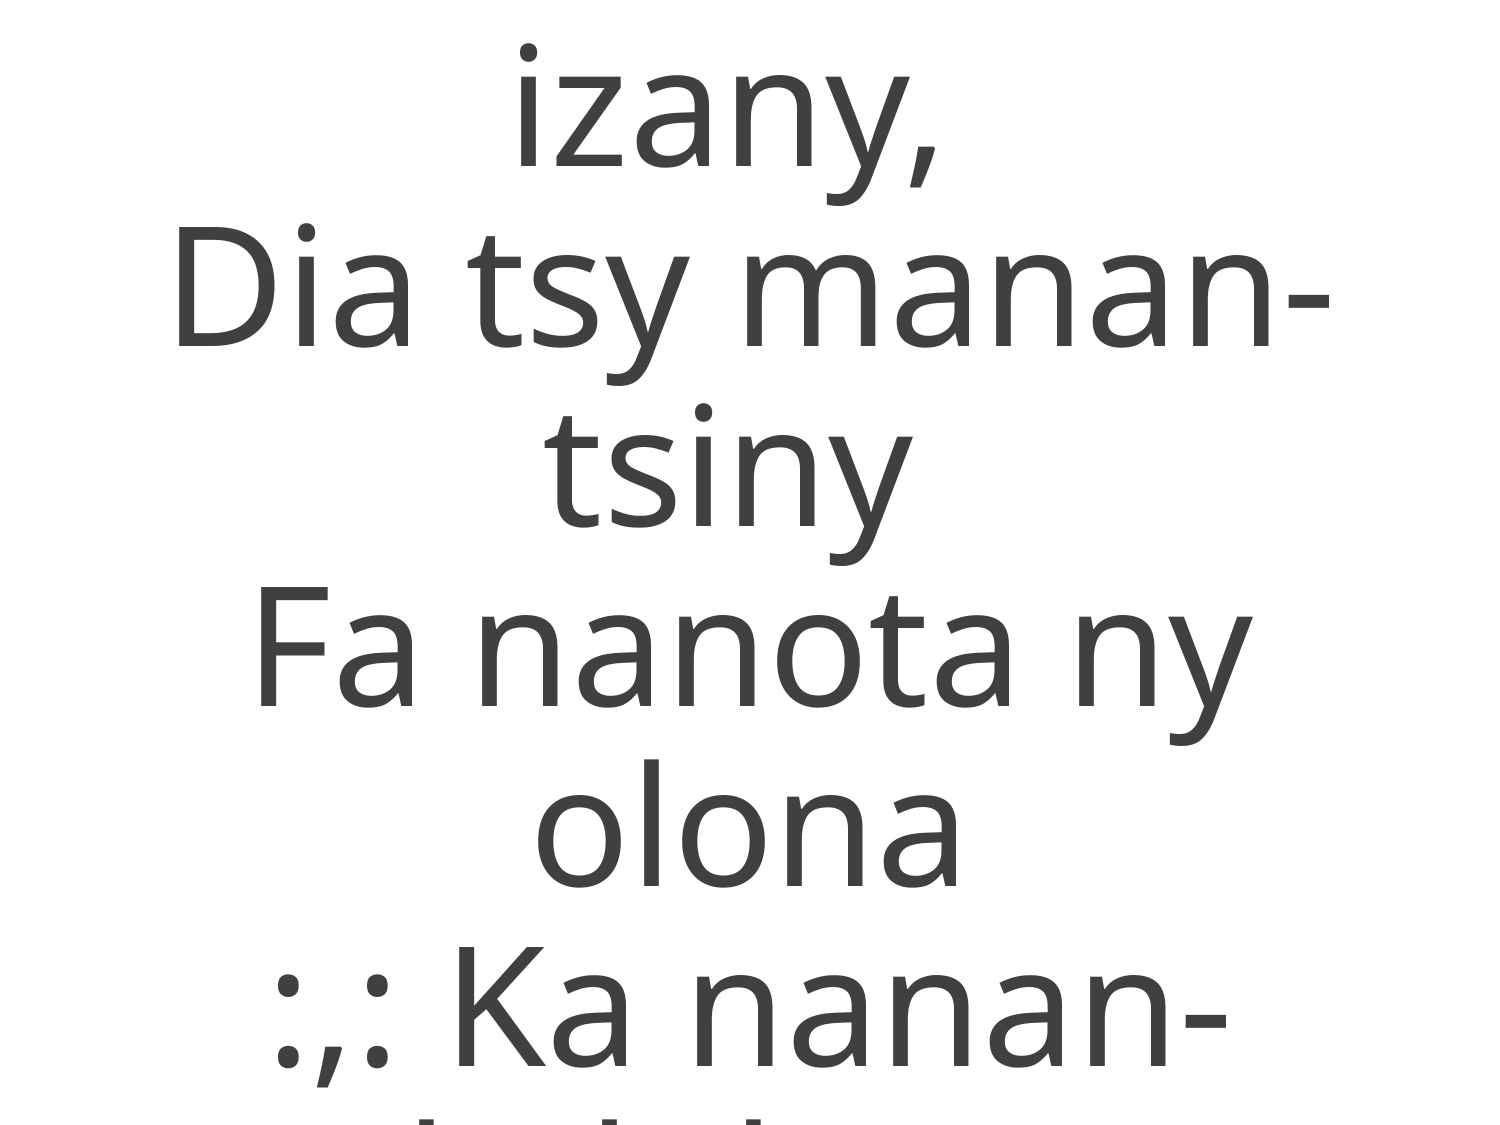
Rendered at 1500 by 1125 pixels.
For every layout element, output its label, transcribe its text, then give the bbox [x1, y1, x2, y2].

title 2. Raha manaraka izany, Dia tsy manan-tsiny Fa nanota ny olona :,: Ka nanan-keloka.:,: [0, 453, 1500, 672]
